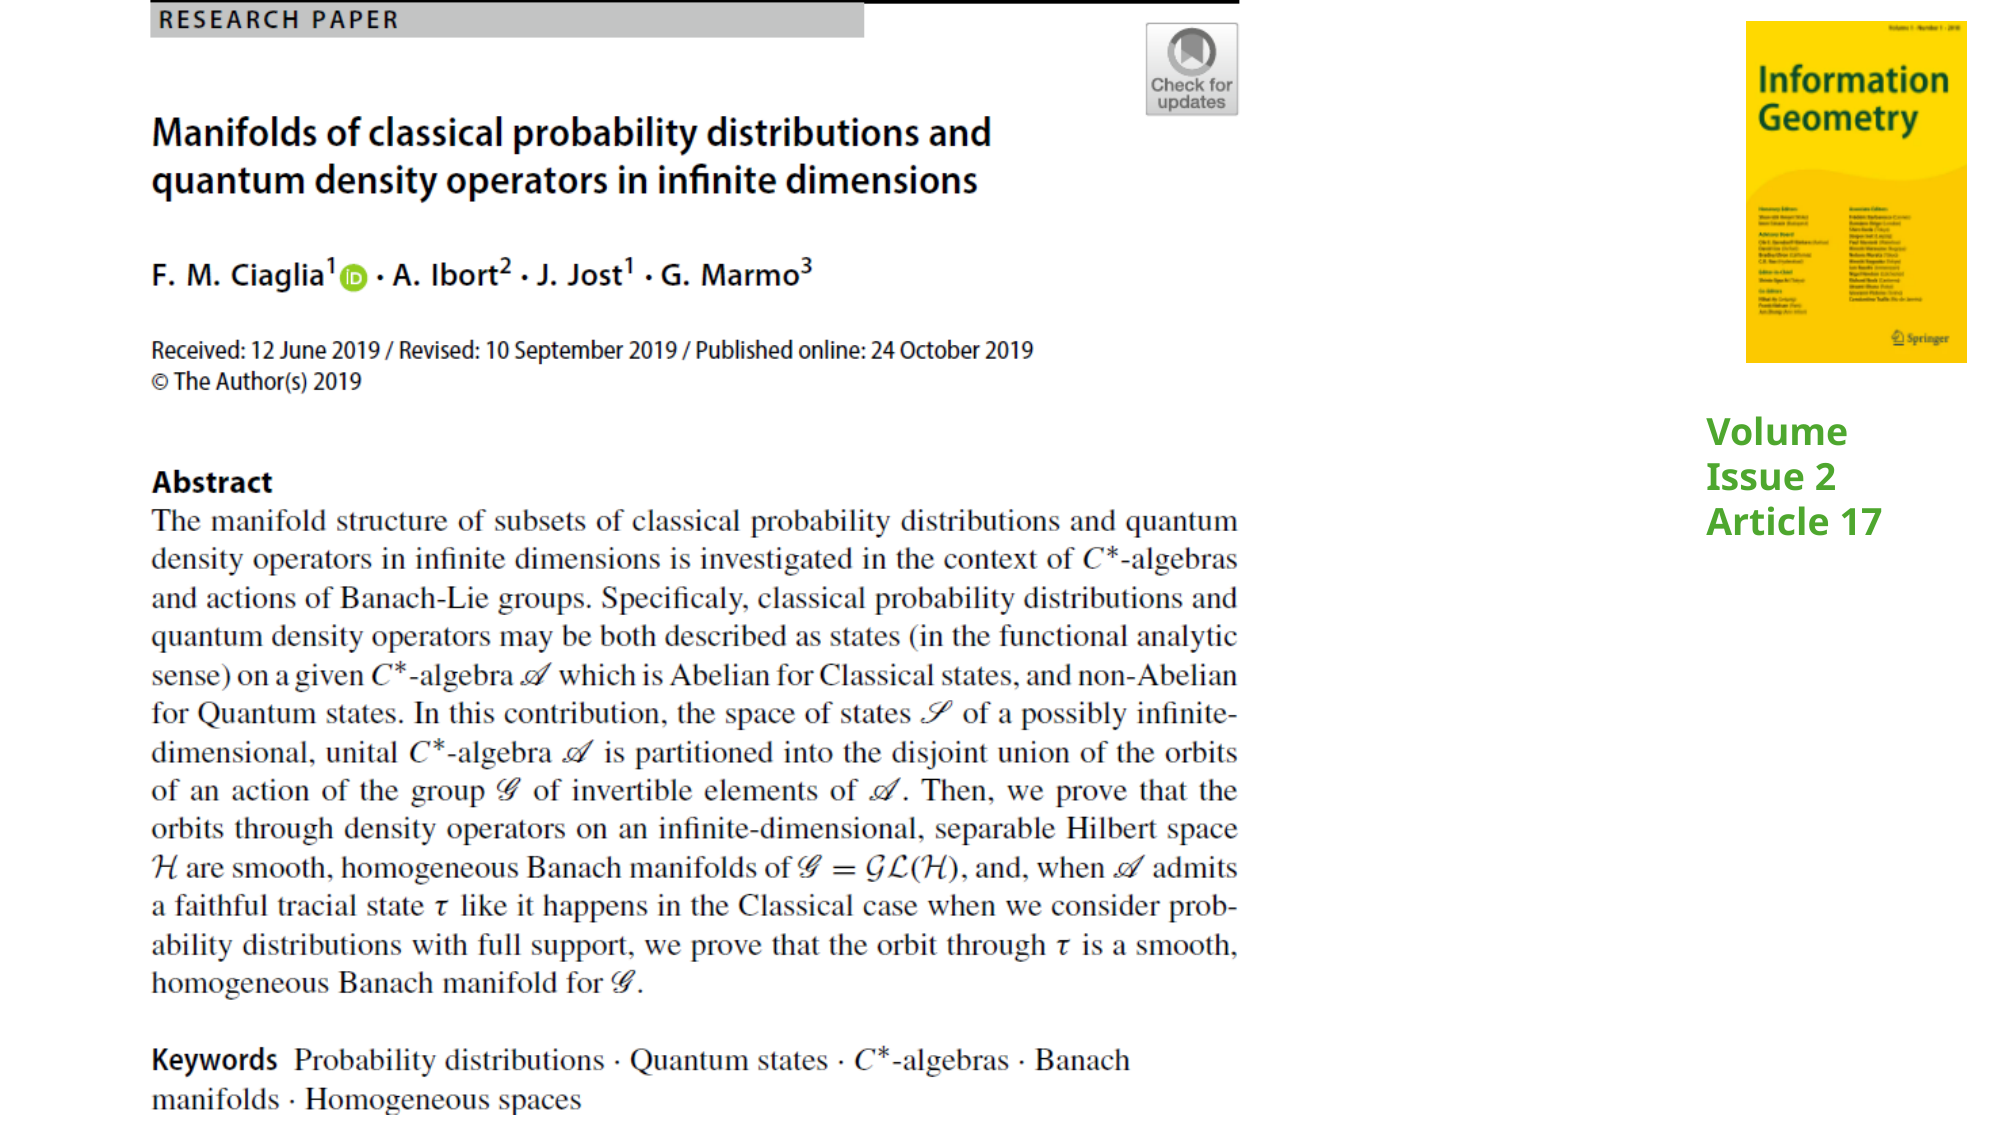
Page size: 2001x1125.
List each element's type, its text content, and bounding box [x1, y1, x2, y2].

text_box Volume 2 Issue 2 Article 17 [1691, 400, 2000, 551]
picture [136, 0, 1292, 1115]
picture [1746, 21, 1968, 363]
